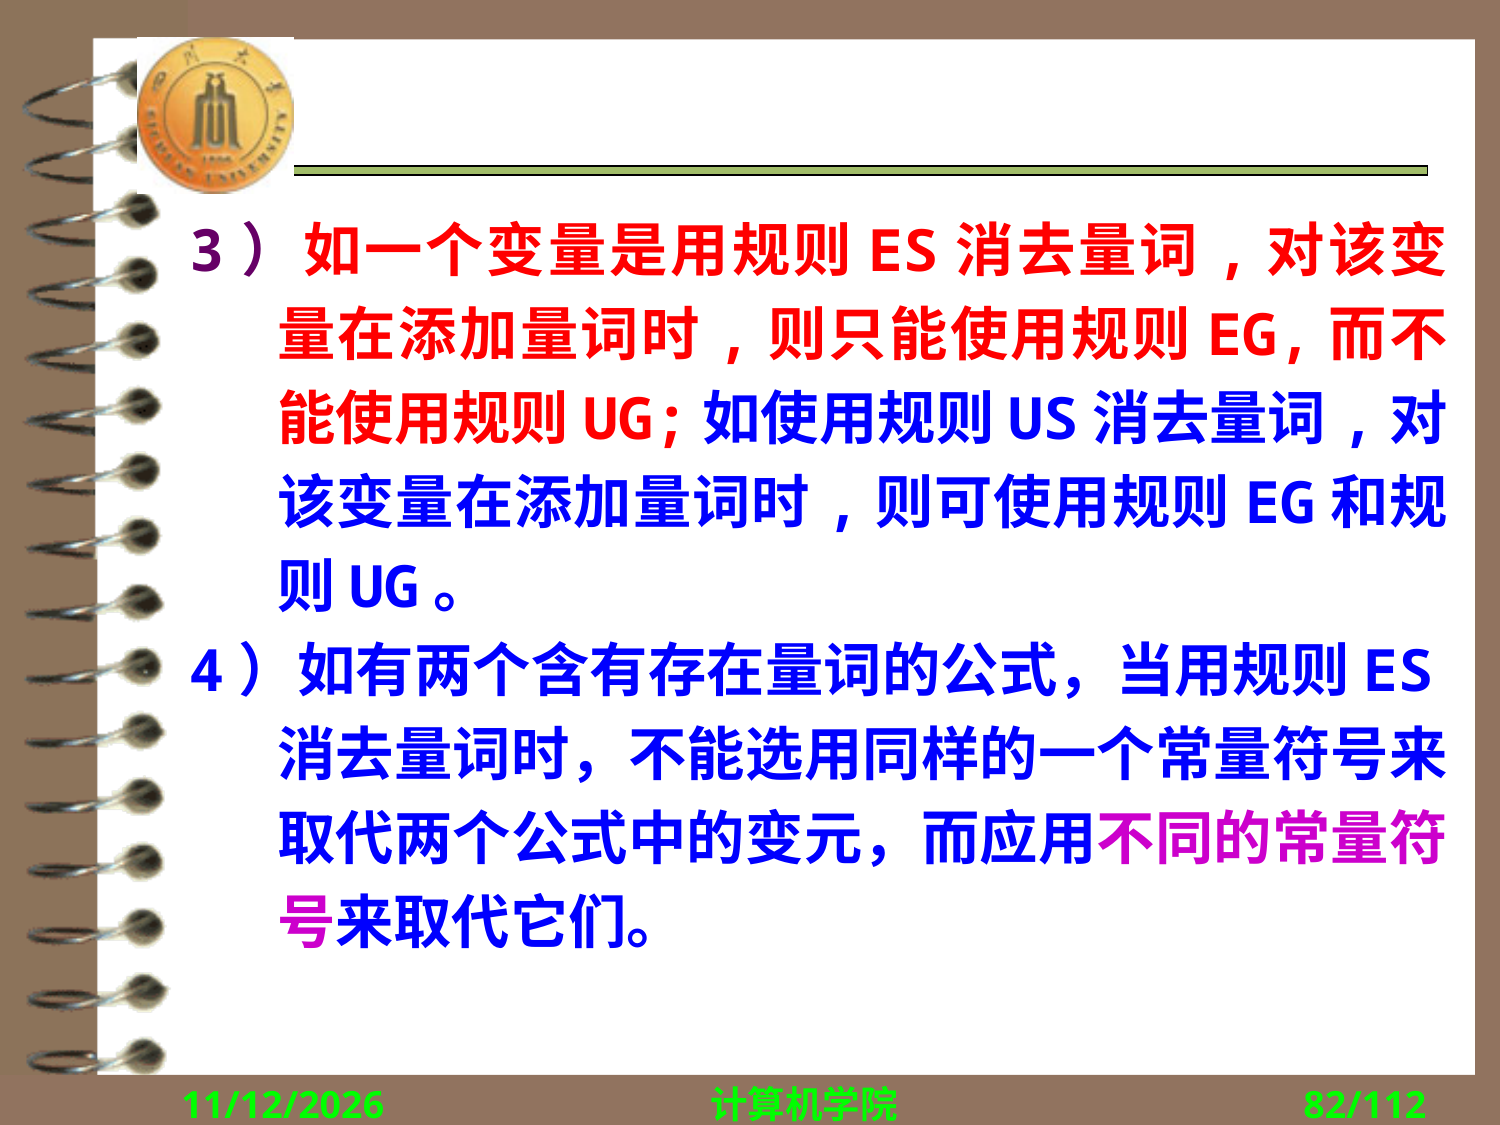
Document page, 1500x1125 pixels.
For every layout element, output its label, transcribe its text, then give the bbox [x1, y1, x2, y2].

slide_number 82/112 [1128, 1073, 1442, 1100]
footer 计算机学院 [479, 1073, 1128, 1100]
picture [0, 0, 294, 1075]
list 3）如一个变量是用规则ES消去量词,对该变量在添加量词时,则只能使用规则EG,而不能使用规则UG;如使用规则US消去量词,对该变量在添加量词时,则可使用规则EG和规则UG。 4）如有两个含有存在量词的公式，当用规则ES消去量词时，不能选用同样的一个常量符号来取代两个公式中的变元，而应用不同的常量符号来取代它们。 [174, 191, 1463, 880]
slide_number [166, 1073, 479, 1100]
